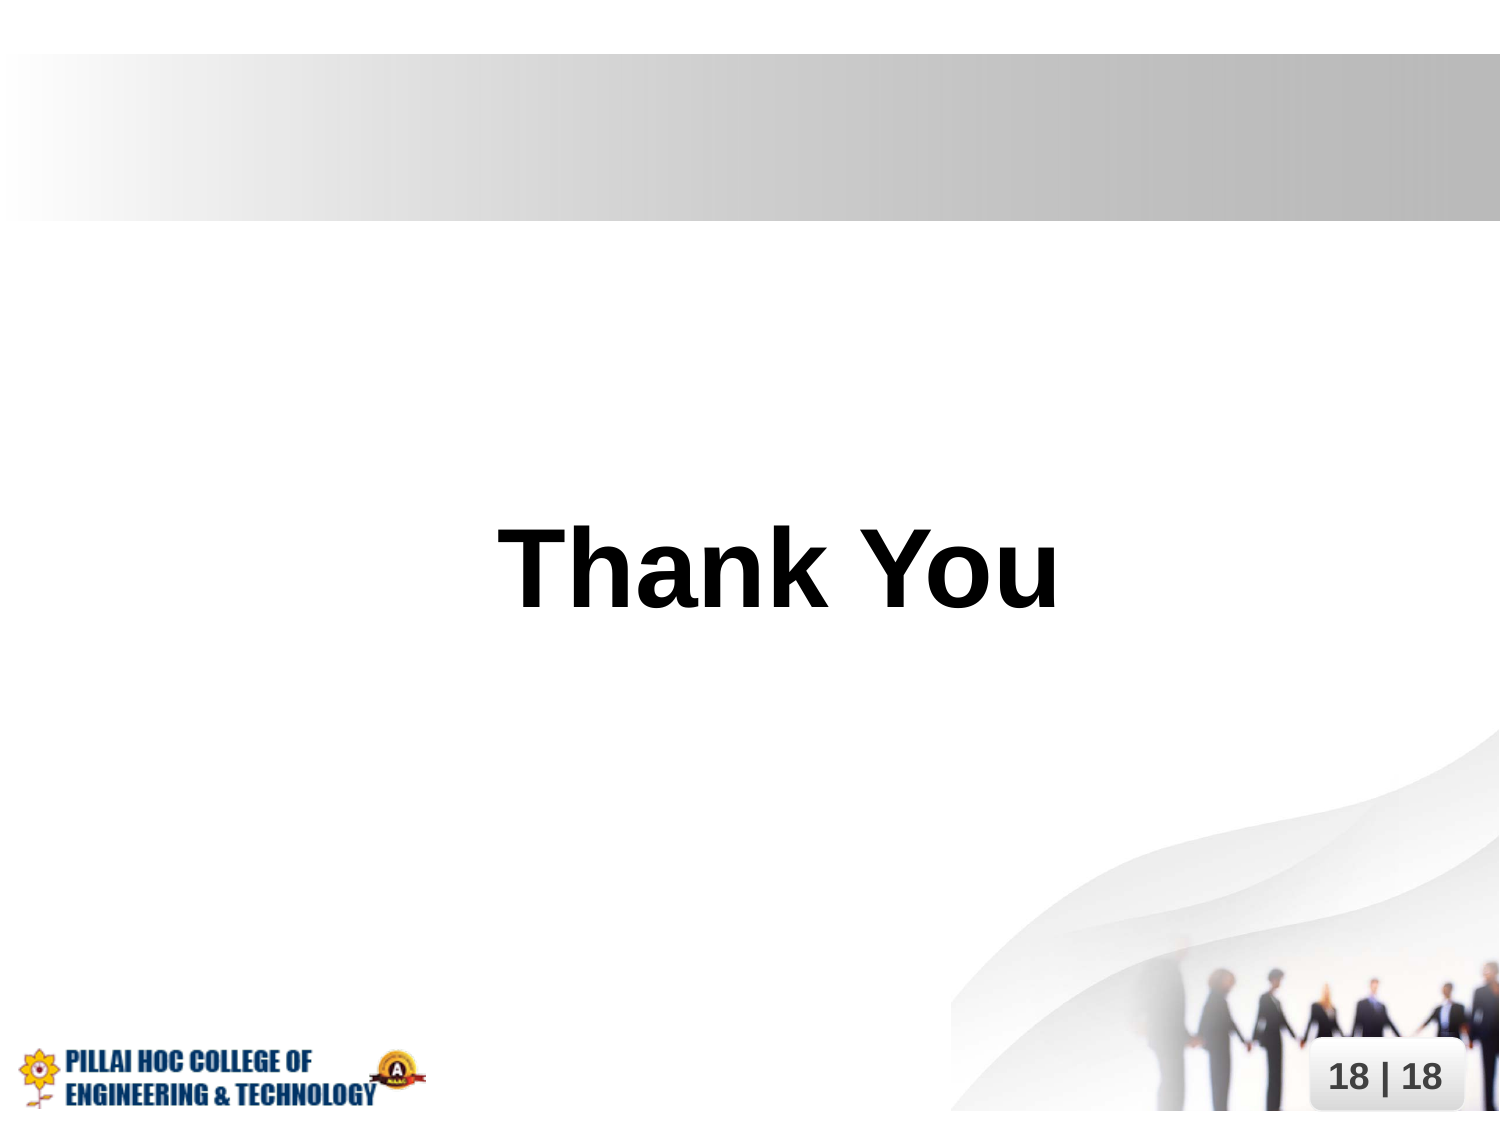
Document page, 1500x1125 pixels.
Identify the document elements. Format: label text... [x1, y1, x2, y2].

title Thank You [482, 468, 1100, 657]
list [17, 1047, 426, 1109]
text_box 18 | 18 [1309, 1037, 1466, 1112]
picture [951, 728, 1499, 1111]
